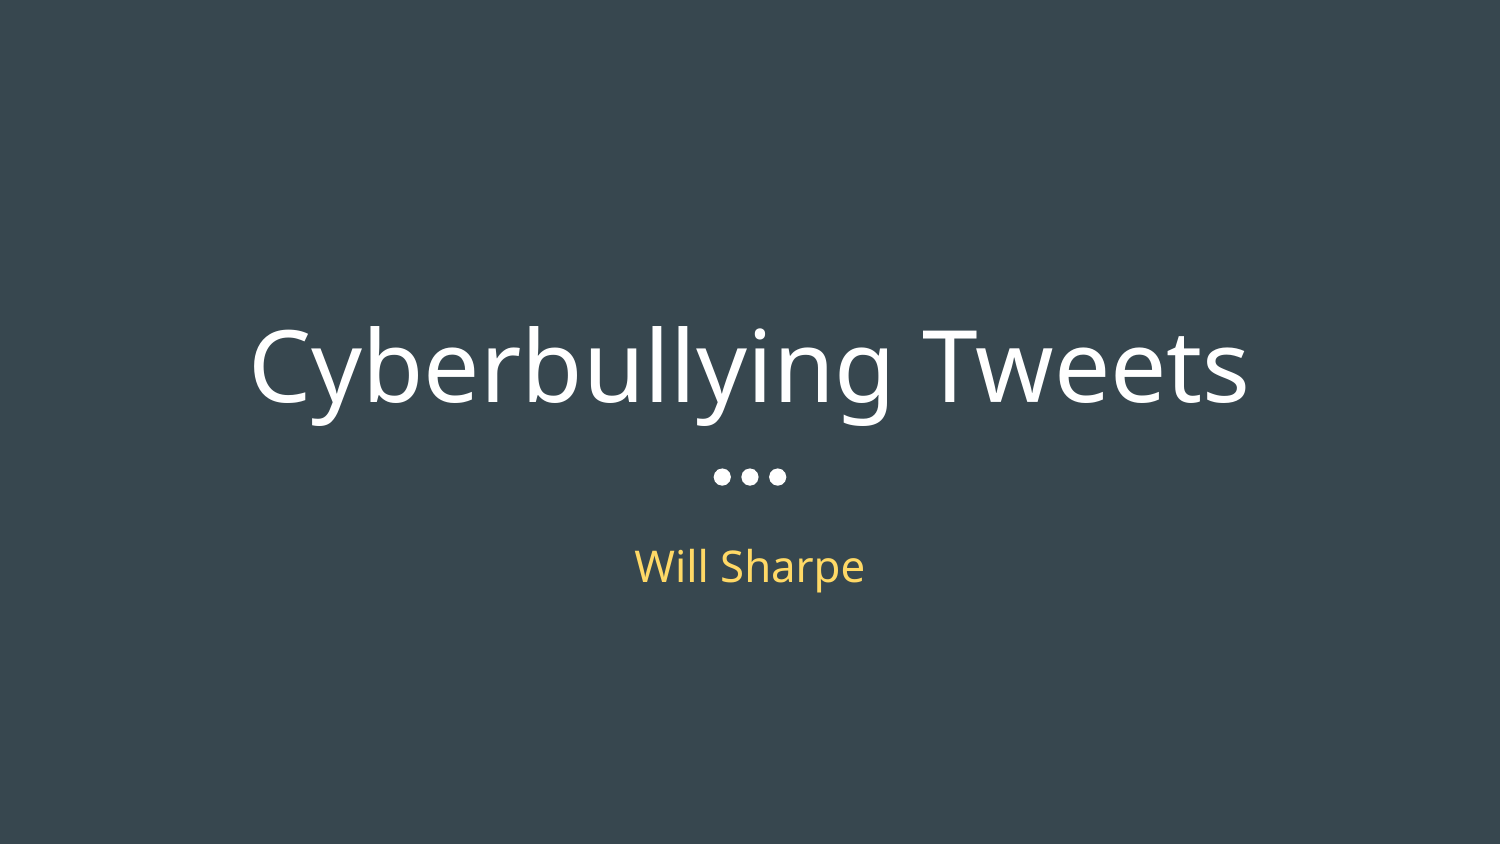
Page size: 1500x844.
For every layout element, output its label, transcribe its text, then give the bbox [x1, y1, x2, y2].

subtitle Will Sharpe [110, 520, 1390, 651]
title Cyberbullying Tweets [110, 162, 1390, 447]
